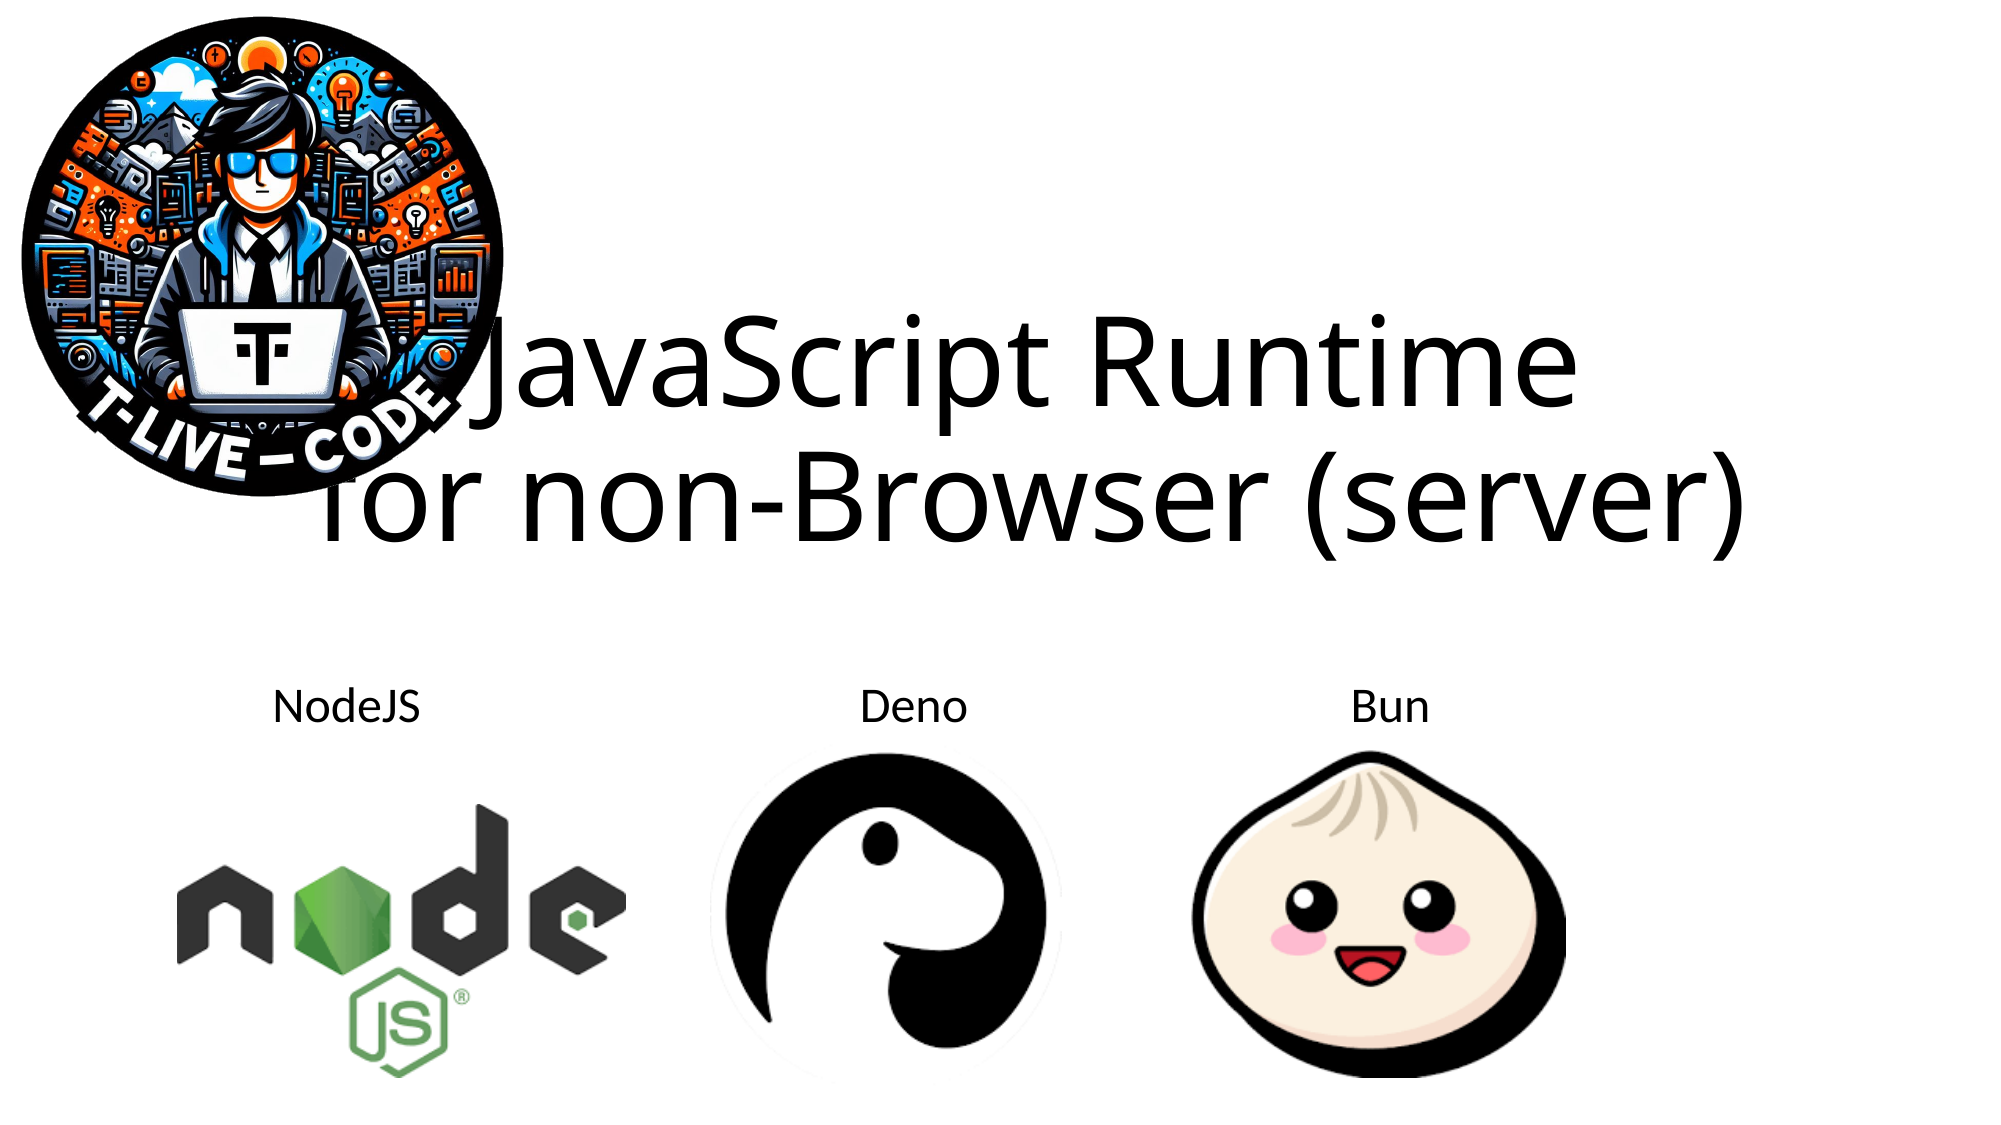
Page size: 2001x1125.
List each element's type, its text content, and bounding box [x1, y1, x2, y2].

picture [177, 804, 626, 1078]
title JavaScript Runtime for non-Browser (server) [249, 184, 1812, 576]
picture [1190, 749, 1566, 1078]
subtitle NodeJS Deno Bun [122, 590, 1750, 863]
picture [0, 0, 525, 519]
picture [710, 737, 1062, 1090]
